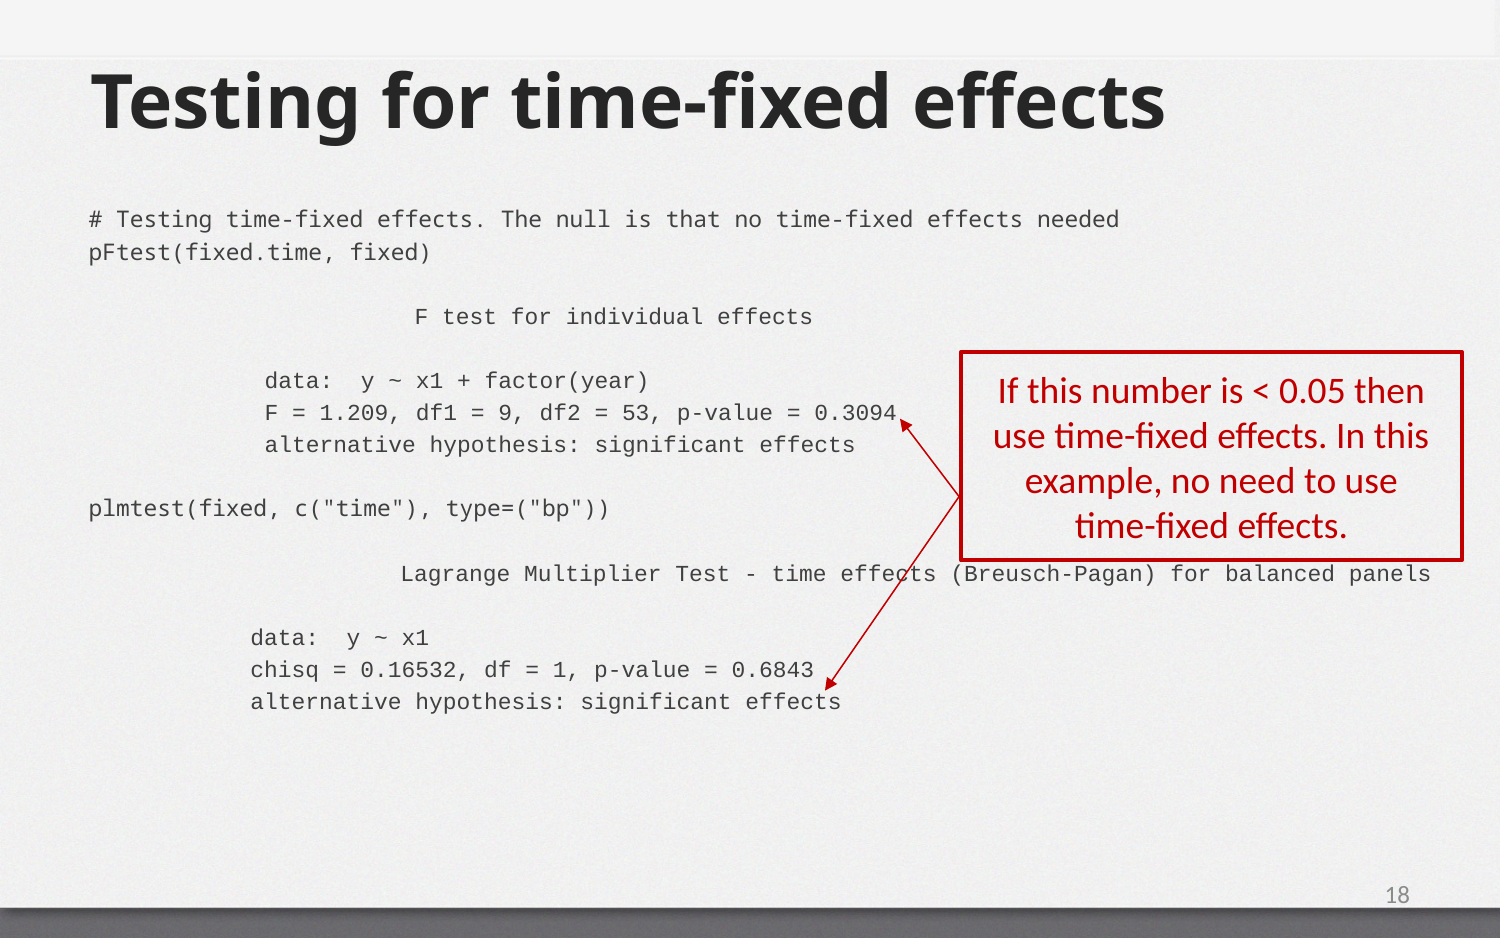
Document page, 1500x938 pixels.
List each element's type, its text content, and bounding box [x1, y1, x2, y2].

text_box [899, 418, 962, 500]
text_box If this number is < 0.05 then use time-fixed effects. In this example, no need to use time-fixed effects. [959, 350, 1464, 562]
title Testing for time-fixed effects [75, 20, 1425, 177]
picture [0, 0, 1500, 938]
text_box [824, 493, 962, 691]
list # Testing time-fixed effects. The null is that no time-fixed effects needed pFtest(fixed.time, fixed) F test for individual effects data: y ~ x1 + factor(year) F = 1.209, df1 = 9, df2 = 53, p-value = 0.3094 alternative hypothesis: significant effects plmtest(fixed, c("time"), type=("bp")) Lagrange Multiplier Test - time effects (Breusch-Pagan) for balanced panels data: y ~ x1 chisq = 0.16532, df = 1, p-value = 0.6843 alternative hypothesis: significant effects [73, 197, 1475, 817]
slide_number 18 [1074, 868, 1425, 919]
